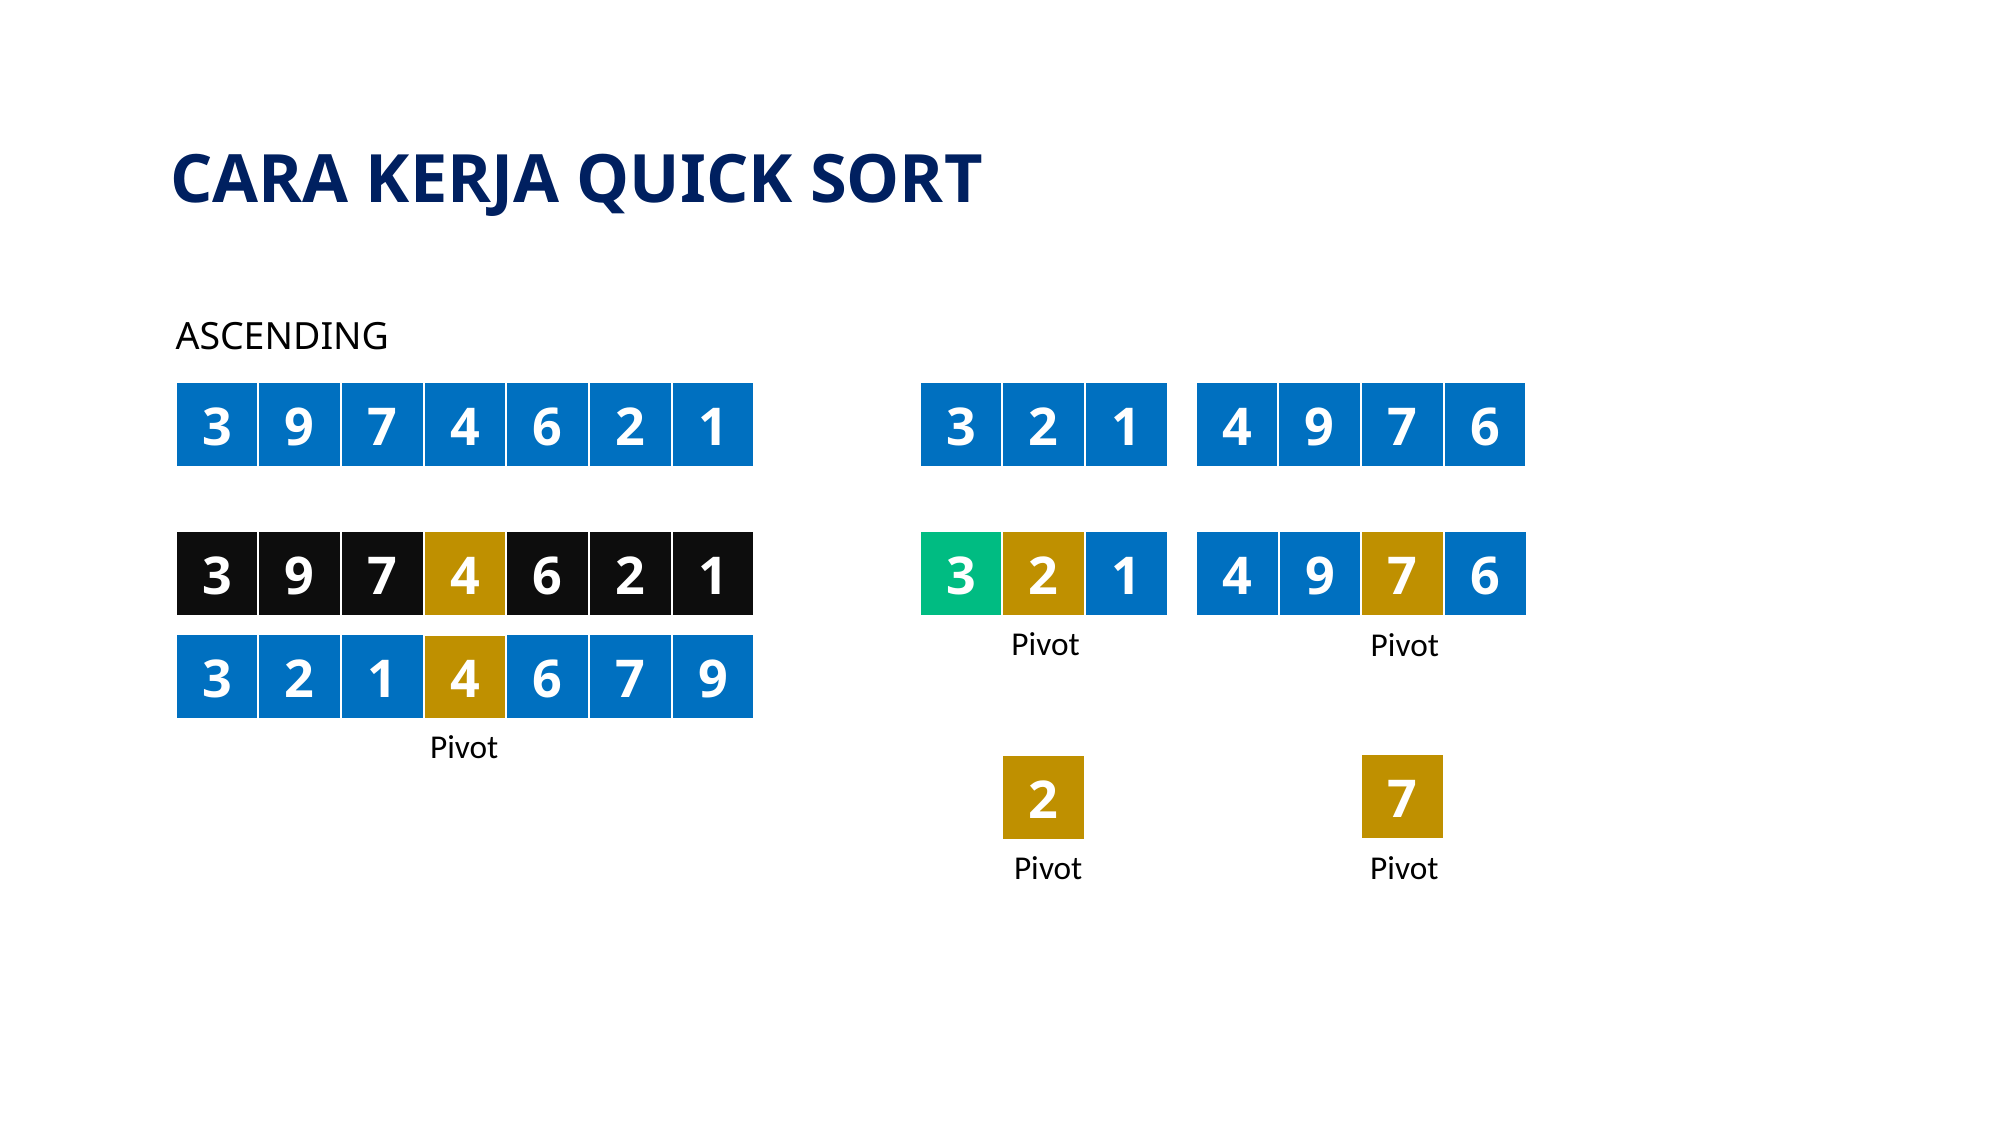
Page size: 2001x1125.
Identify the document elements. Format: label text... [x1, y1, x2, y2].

text_box 3 [175, 633, 257, 720]
text_box CARA KERJA QUICK SORT [150, 125, 1850, 226]
text_box 9 [671, 633, 755, 720]
text_box 3 [175, 381, 257, 468]
text_box ASCENDING [175, 295, 1411, 365]
text_box 1 [340, 633, 425, 720]
text_box 7 [1360, 381, 1443, 468]
text_box Pivot [415, 717, 515, 773]
text_box 1 [671, 381, 755, 468]
text_box Pivot [1278, 838, 1454, 894]
text_box 6 [1443, 530, 1528, 617]
text_box 4 [423, 530, 505, 617]
text_box 7 [340, 381, 423, 468]
text_box 2 [1001, 530, 1084, 617]
text_box 9 [257, 381, 340, 468]
text_box 9 [1278, 530, 1360, 617]
text_box Pivot [1286, 615, 1454, 671]
text_box 2 [257, 633, 340, 720]
text_box 7 [588, 633, 671, 720]
text_box 6 [505, 381, 588, 468]
text_box 2 [1001, 381, 1084, 468]
text_box 2 [588, 530, 671, 617]
text_box 4 [423, 634, 507, 720]
text_box 3 [919, 381, 1001, 468]
text_box 9 [257, 530, 340, 617]
text_box 3 [919, 530, 1001, 617]
text_box 7 [340, 530, 423, 617]
text_box 1 [1084, 530, 1169, 617]
text_box 1 [1084, 381, 1169, 468]
text_box 4 [1195, 381, 1277, 468]
text_box 1 [671, 530, 755, 617]
text_box 7 [1360, 530, 1443, 615]
text_box 6 [505, 633, 588, 720]
text_box 2 [1001, 754, 1086, 841]
text_box 6 [1443, 381, 1527, 468]
text_box 4 [423, 381, 505, 468]
text_box Pivot [996, 617, 1164, 670]
text_box 2 [588, 381, 671, 468]
text_box 9 [1277, 381, 1360, 468]
text_box 3 [175, 530, 257, 617]
text_box 6 [505, 530, 588, 617]
text_box Pivot [999, 838, 1168, 894]
text_box 4 [1195, 530, 1278, 617]
text_box 7 [1360, 753, 1445, 838]
